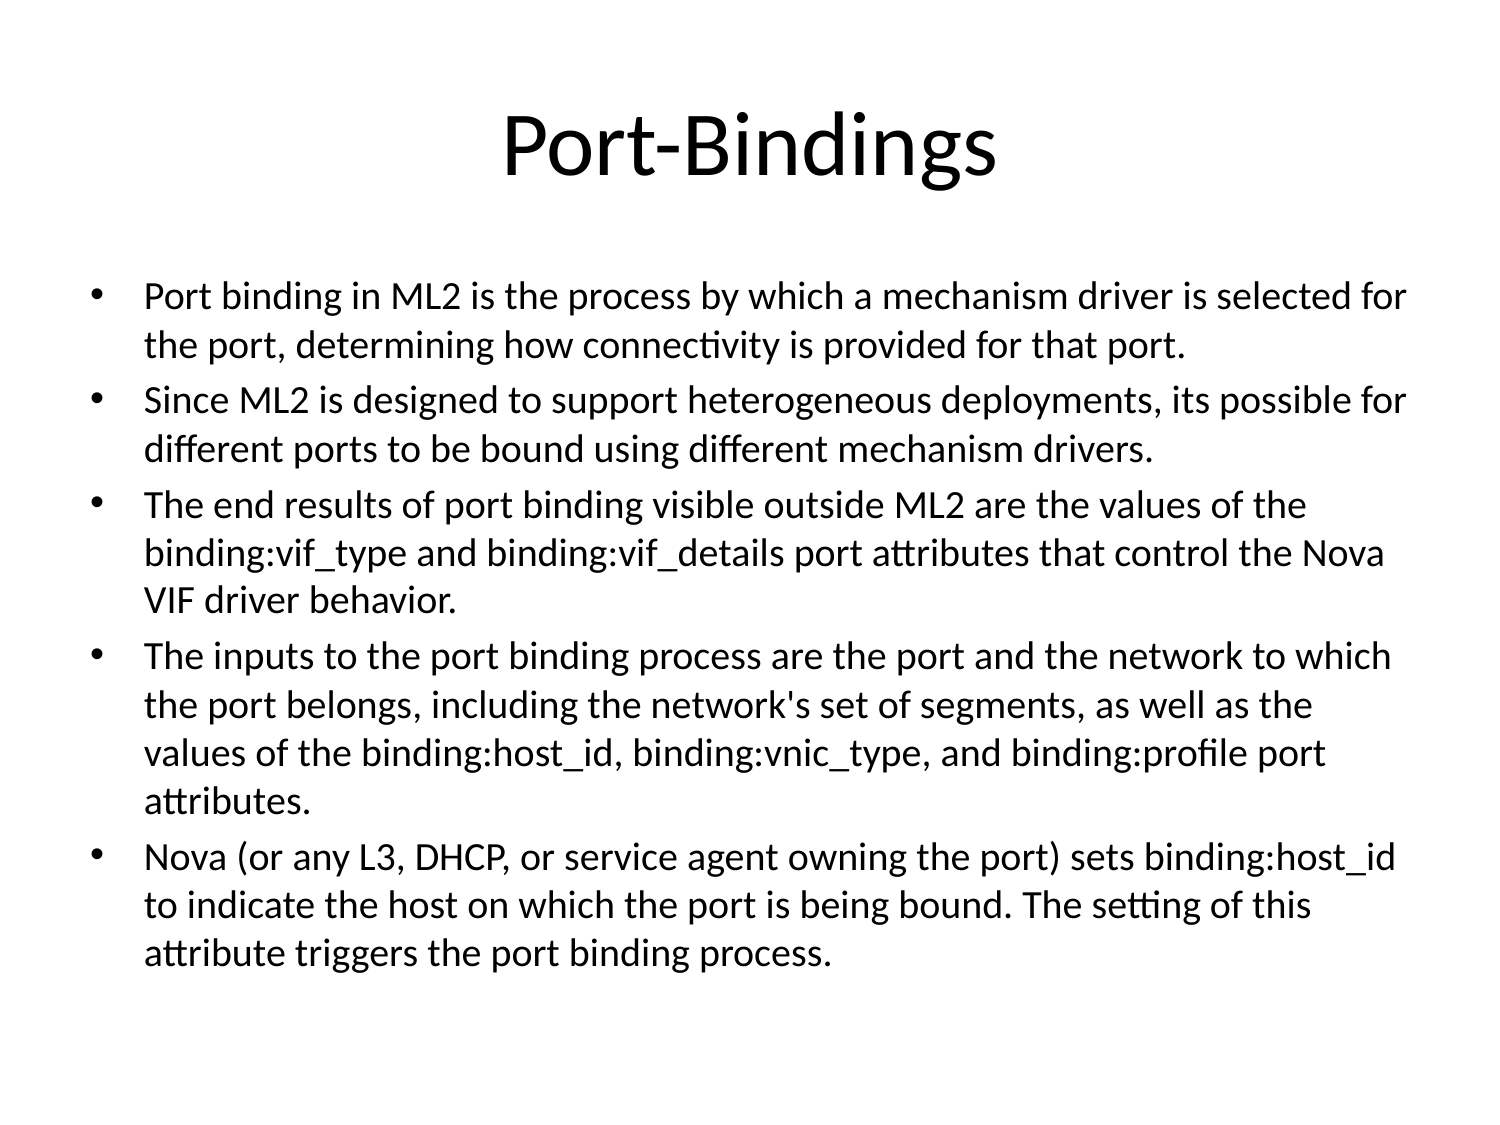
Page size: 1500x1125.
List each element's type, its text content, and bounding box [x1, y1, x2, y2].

title Port-Bindings [75, 45, 1425, 233]
list Port binding in ML2 is the process by which a mechanism driver is selected for the port, determining how connectivity is provided for that port. Since ML2 is designed to support heterogeneous deployments, its possible for different ports to be bound using different mechanism drivers. The end results of port binding visible outside ML2 are the values of the binding:vif_type and binding:vif_details port attributes that control the Nova VIF driver behavior. The inputs to the port binding process are the port and the network to which the port belongs, including the network's set of segments, as well as the values of the binding:host_id, binding:vnic_type, and binding:profile port attributes. Nova (or any L3, DHCP, or service agent owning the port) sets binding:host_id to indicate the host on which the port is being bound. The setting of this attribute triggers the port binding process. [75, 262, 1425, 1005]
